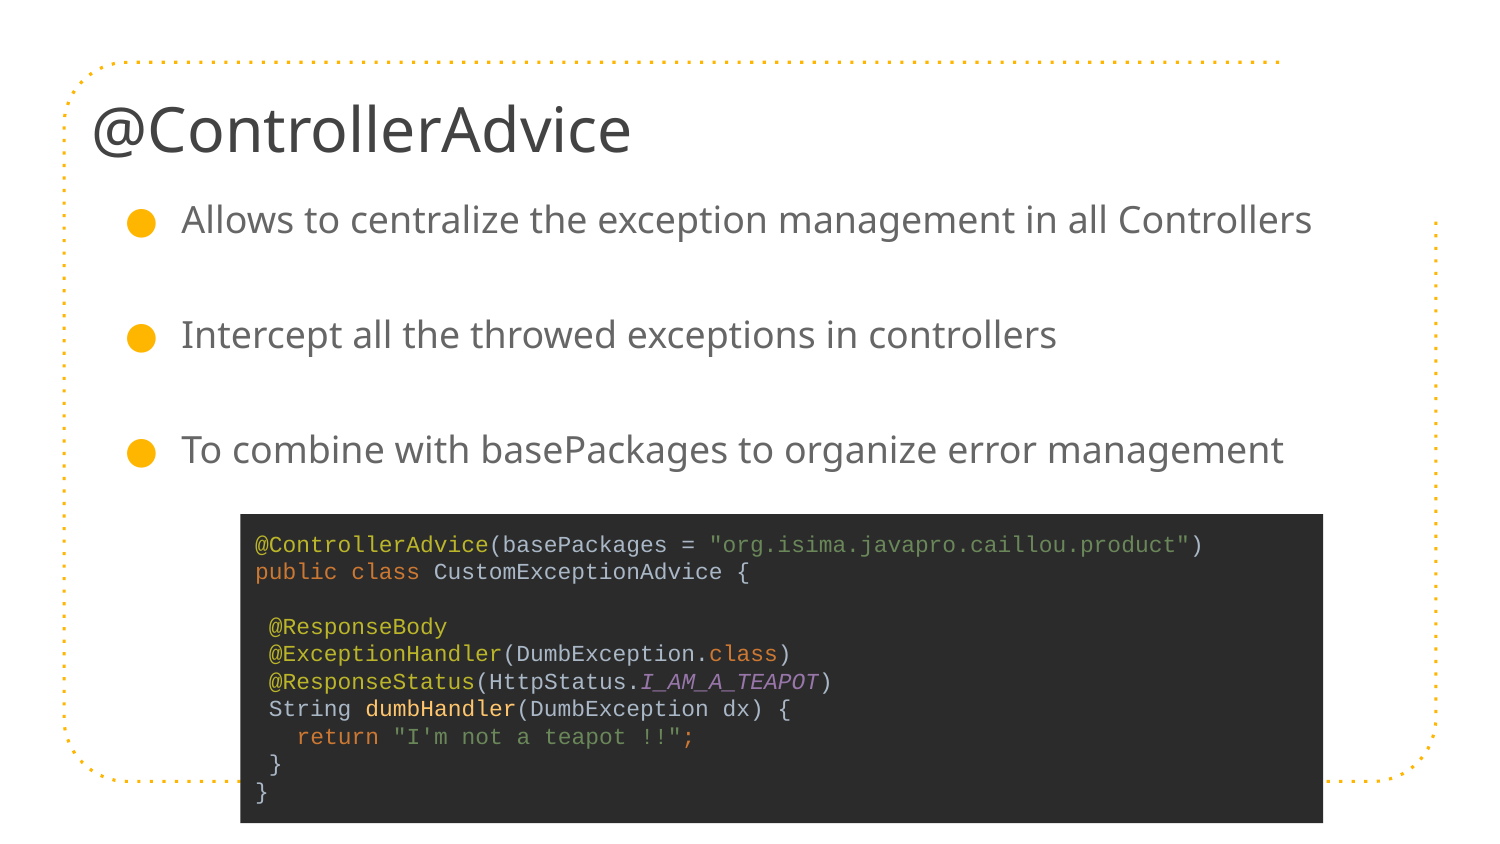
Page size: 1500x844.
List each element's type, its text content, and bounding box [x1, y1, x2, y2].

title @ControllerAdvice [76, 74, 1406, 216]
text_box @ControllerAdvice(basePackages = "org.isima.javapro.caillou.product") public class CustomExceptionAdvice { @ResponseBody @ExceptionHandler(DumbException.class) @ResponseStatus(HttpStatus.I_AM_A_TEAPOT) String dumbHandler(DumbException dx) { return "I'm not a teapot !!"; } } [240, 514, 1324, 824]
list Allows to centralize the exception management in all Controllers Intercept all the throwed exceptions in controllers To combine with basePackages to organize error management [91, 181, 1409, 467]
